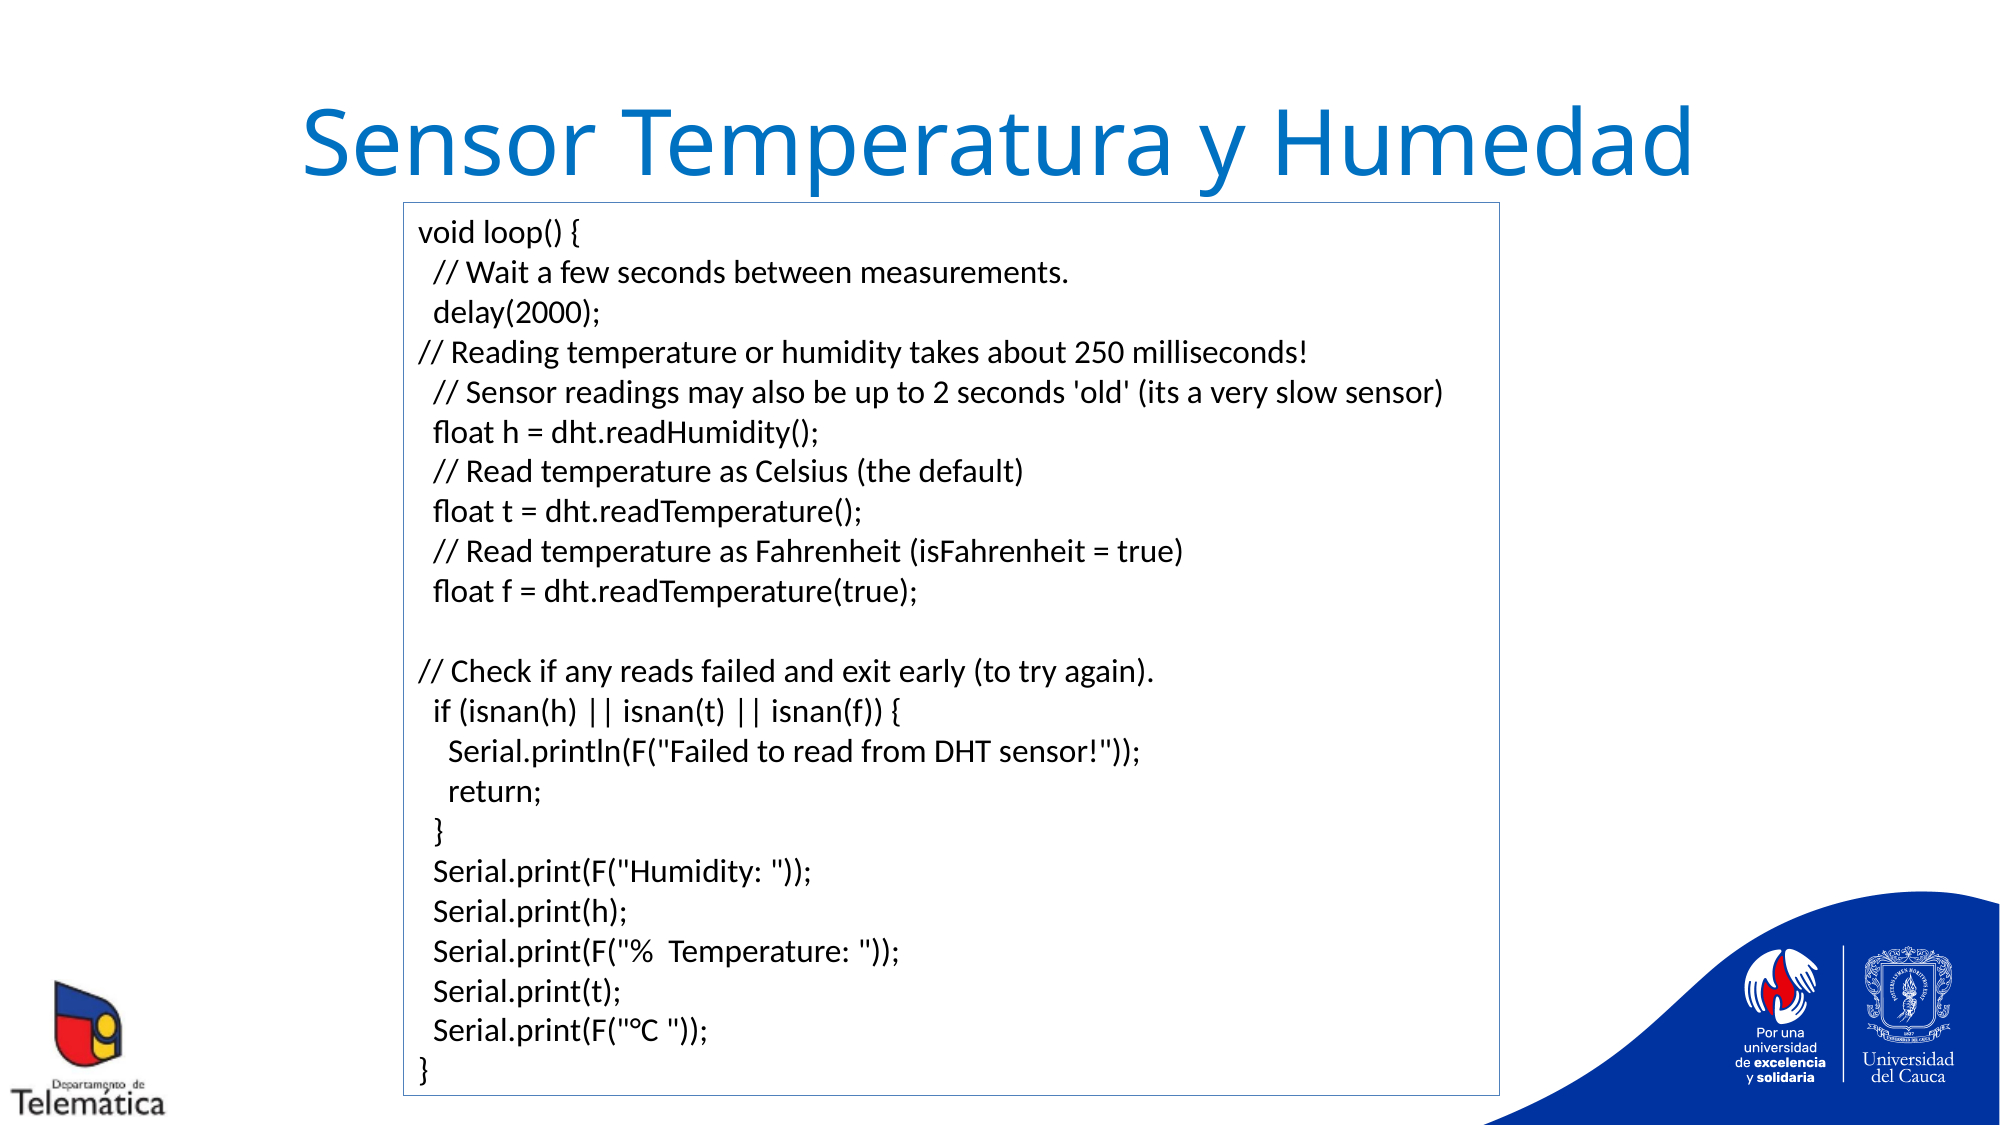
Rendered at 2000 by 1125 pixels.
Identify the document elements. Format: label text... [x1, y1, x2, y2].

title Sensor Temperatura y Humedad [99, 45, 1900, 233]
picture [0, 0, 2000, 1125]
text_box void loop() { // Wait a few seconds between measurements. delay(2000); // Reading temperature or humidity takes about 250 milliseconds! // Sensor readings may also be up to 2 seconds 'old' (its a very slow sensor) float h = dht.readHumidity(); // Read temperature as Celsius (the default) float t = dht.readTemperature(); // Read temperature as Fahrenheit (isFahrenheit = true) float f = dht.readTemperature(true); // Check if any reads failed and exit early (to try again). if (isnan(h) || isnan(t) || isnan(f)) { Serial.println(F("Failed to read from DHT sensor!")); return; } Serial.print(F("Humidity: ")); Serial.print(h); Serial.print(F("% Temperature: ")); Serial.print(t); Serial.print(F("°C ")); } [403, 202, 1500, 1096]
